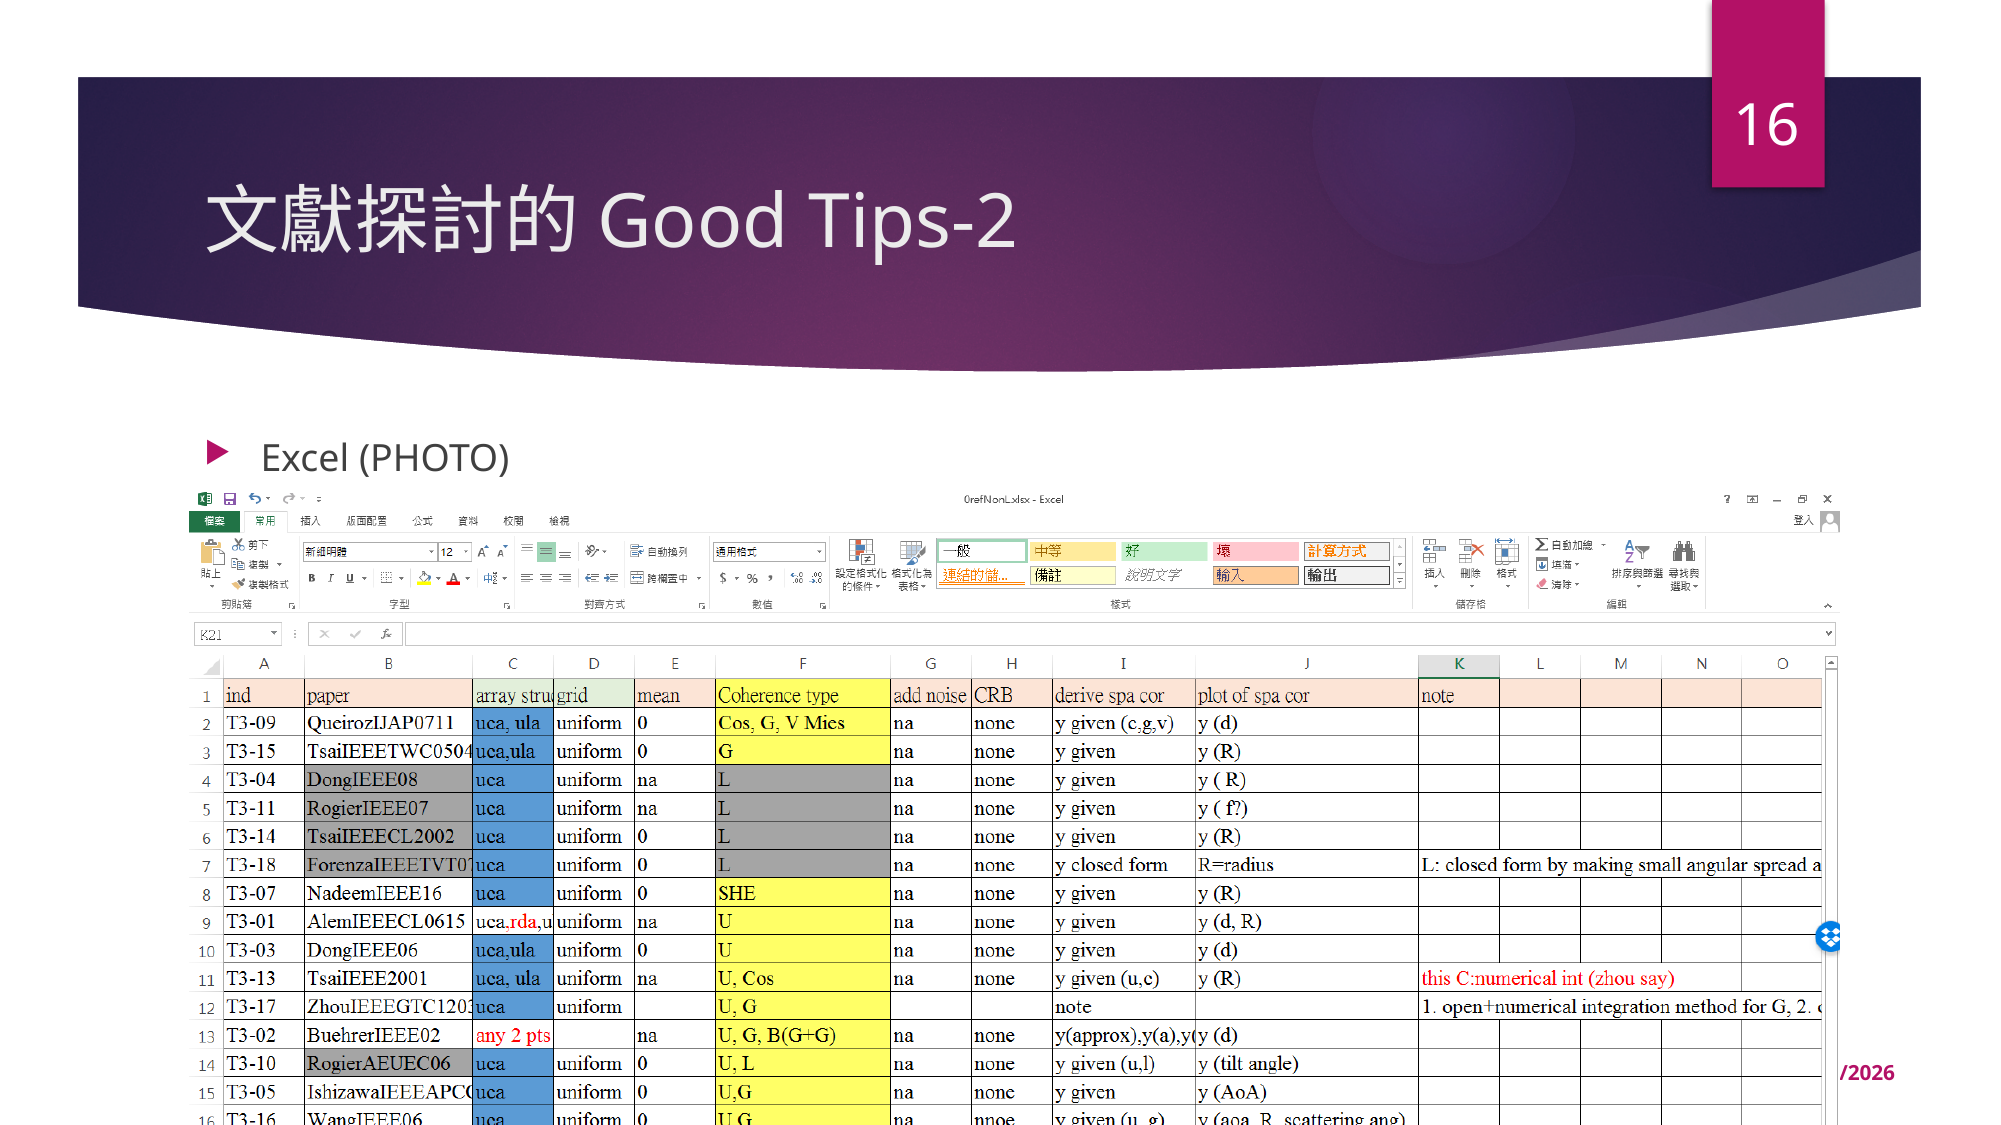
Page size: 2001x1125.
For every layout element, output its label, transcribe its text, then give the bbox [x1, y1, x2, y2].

picture [189, 489, 1840, 1125]
slide_number 16 [1698, 48, 1836, 175]
list Excel (PHOTO) [189, 425, 1638, 489]
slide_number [1844, 1048, 1911, 1099]
title 文獻探討的Good Tips-2 [189, 159, 1627, 276]
